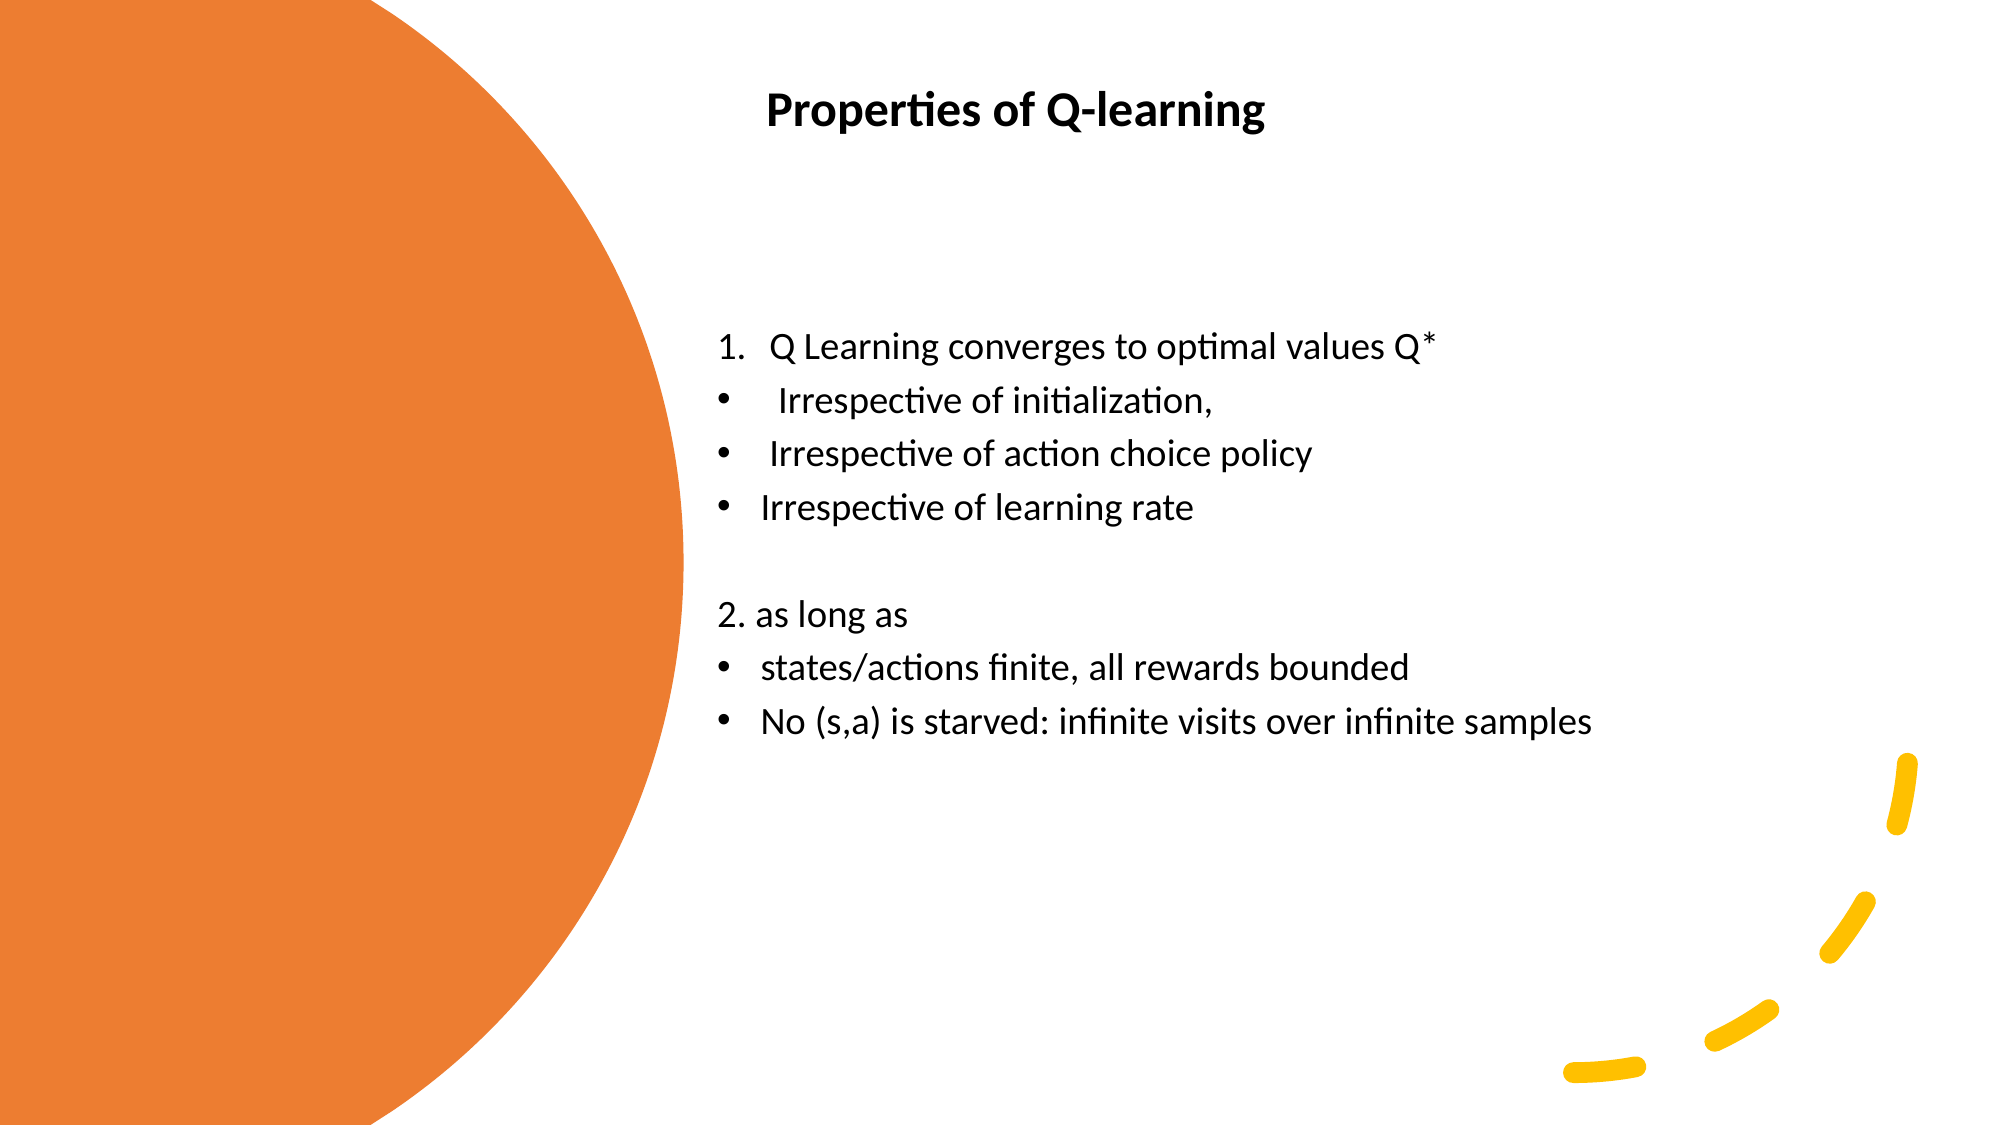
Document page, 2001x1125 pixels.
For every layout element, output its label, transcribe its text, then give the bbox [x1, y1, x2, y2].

text_box [1572, 737, 1909, 1074]
text_box Q Learning converges to optimal values Q* Irrespective of initialization, Irrespective of action choice policy Irrespective of learning rate 2. as long as states/actions finite, all rewards bounded No (s,a) is starved: infinite visits over infinite samples [702, 46, 1836, 752]
text_box [374, 0, 2000, 1125]
text_box [0, 0, 685, 1125]
text_box Properties of Q-learning [751, 68, 1471, 144]
